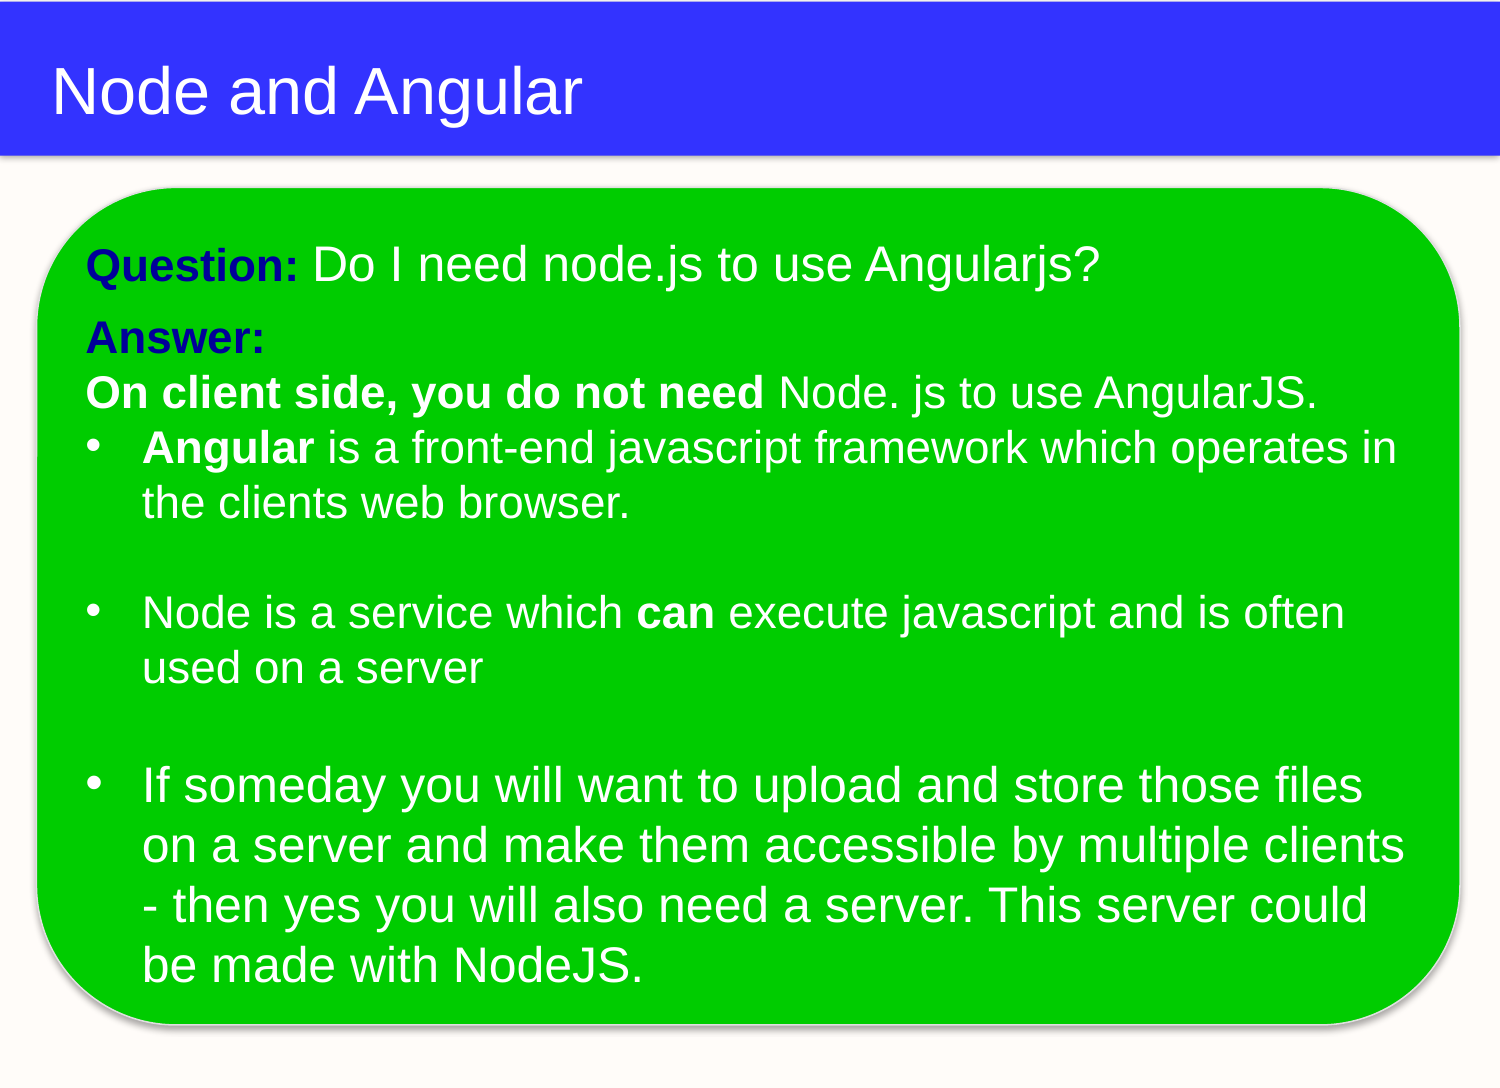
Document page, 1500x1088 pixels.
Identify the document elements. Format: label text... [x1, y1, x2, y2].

text_box [80, 186, 1461, 977]
text_box Question: Do I need node.js to use Angularjs? [70, 224, 1130, 300]
text_box Answer: On client side, you do not need Node. js to use AngularJS. Angular is a front-end javascript framework which operates in the clients web browser. Node is a service which can execute javascript and is often used on a server If someday you will want to upload and store those files on a server and make them accessible by multiple clients - then yes you will also need a server. This server could be made with NodeJS. [70, 300, 1427, 1000]
text_box [35, 235, 70, 978]
title Node and Angular [36, 40, 1472, 131]
text_box [95, 1000, 1402, 1026]
